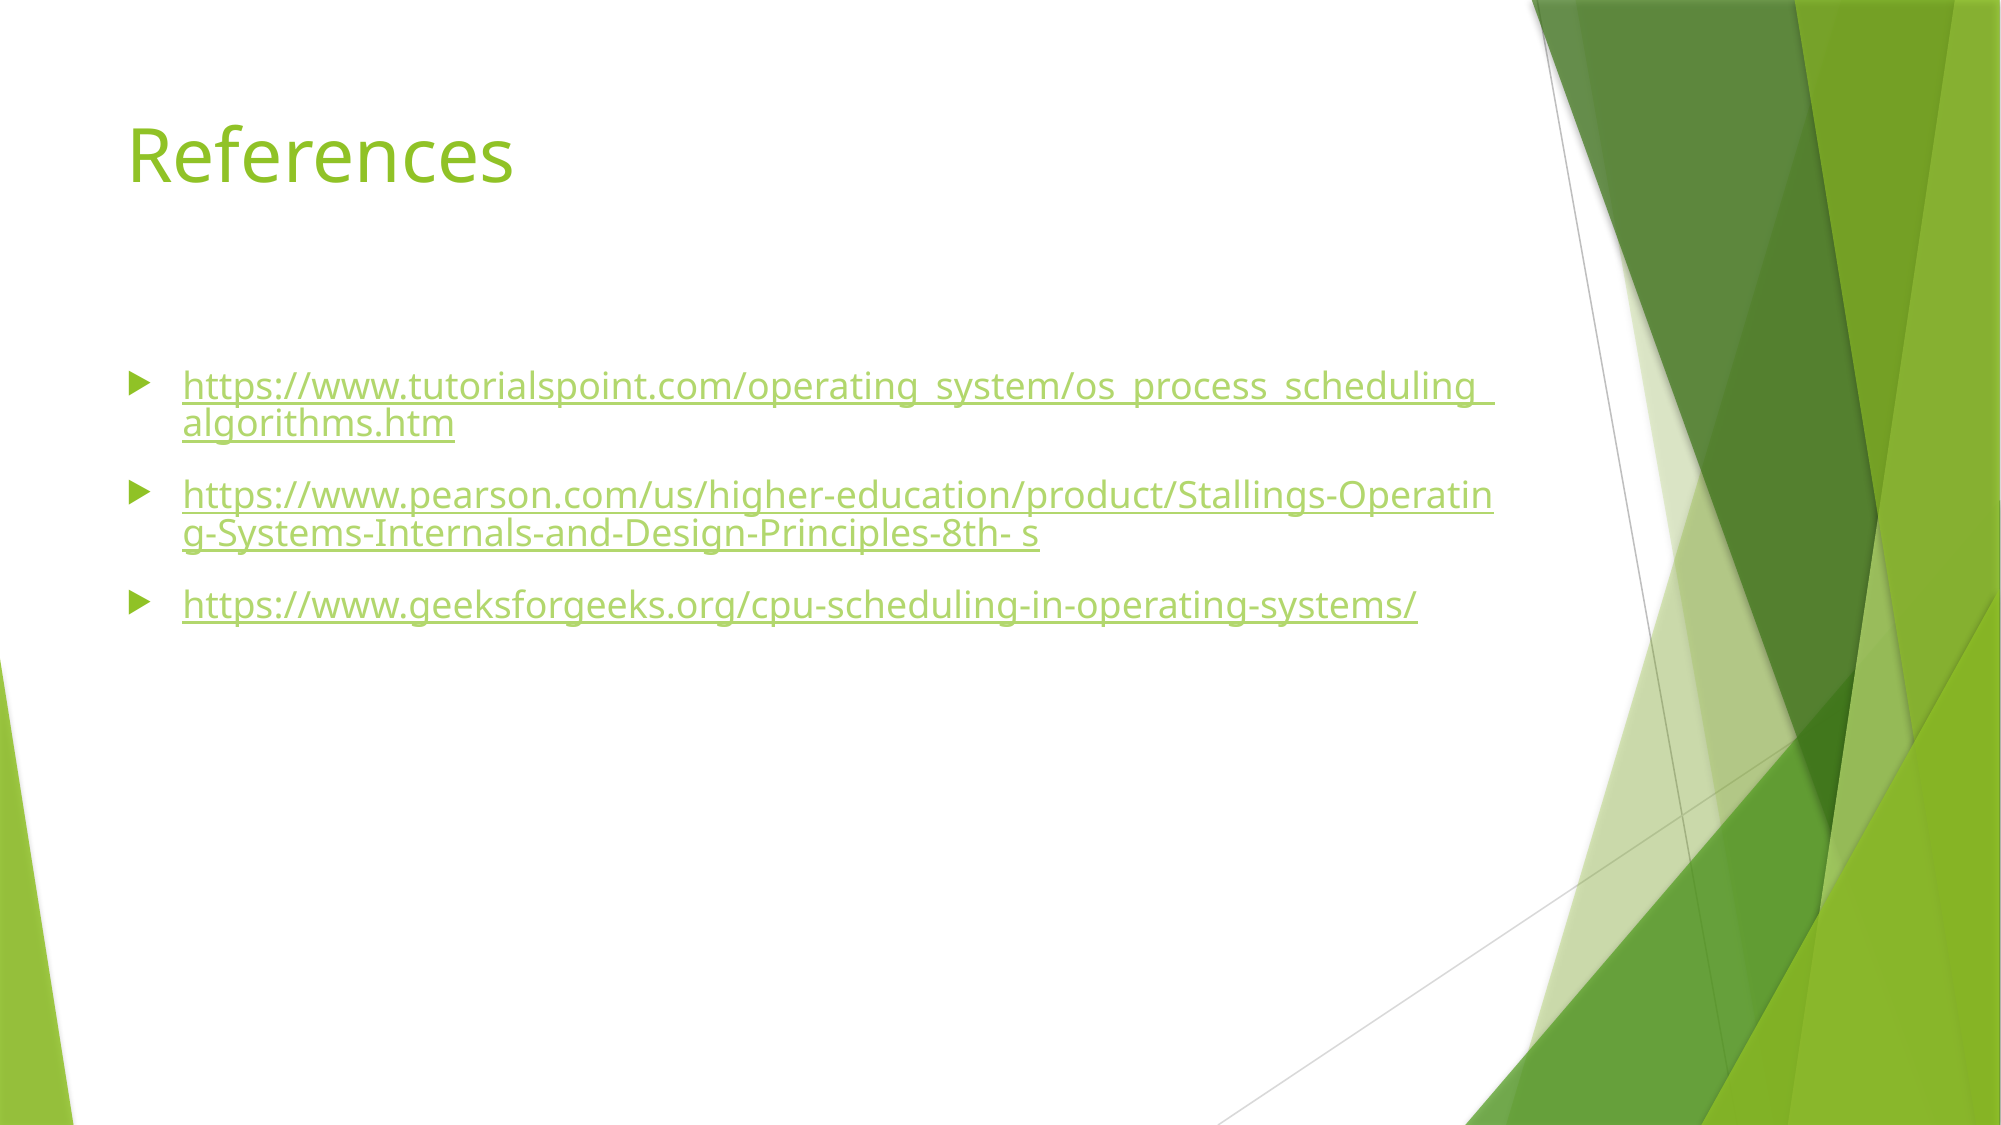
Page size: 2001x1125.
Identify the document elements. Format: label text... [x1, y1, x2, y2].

list https://www.tutorialspoint.com/operating_system/os_process_scheduling_algorithms.htm https://www.pearson.com/us/higher-education/product/Stallings-Operating-Systems-Internals-and-Design-Principles-8th- s https://www.geeksforgeeks.org/cpu-scheduling-in-operating-systems/ [111, 354, 1522, 992]
title References [111, 99, 1522, 317]
